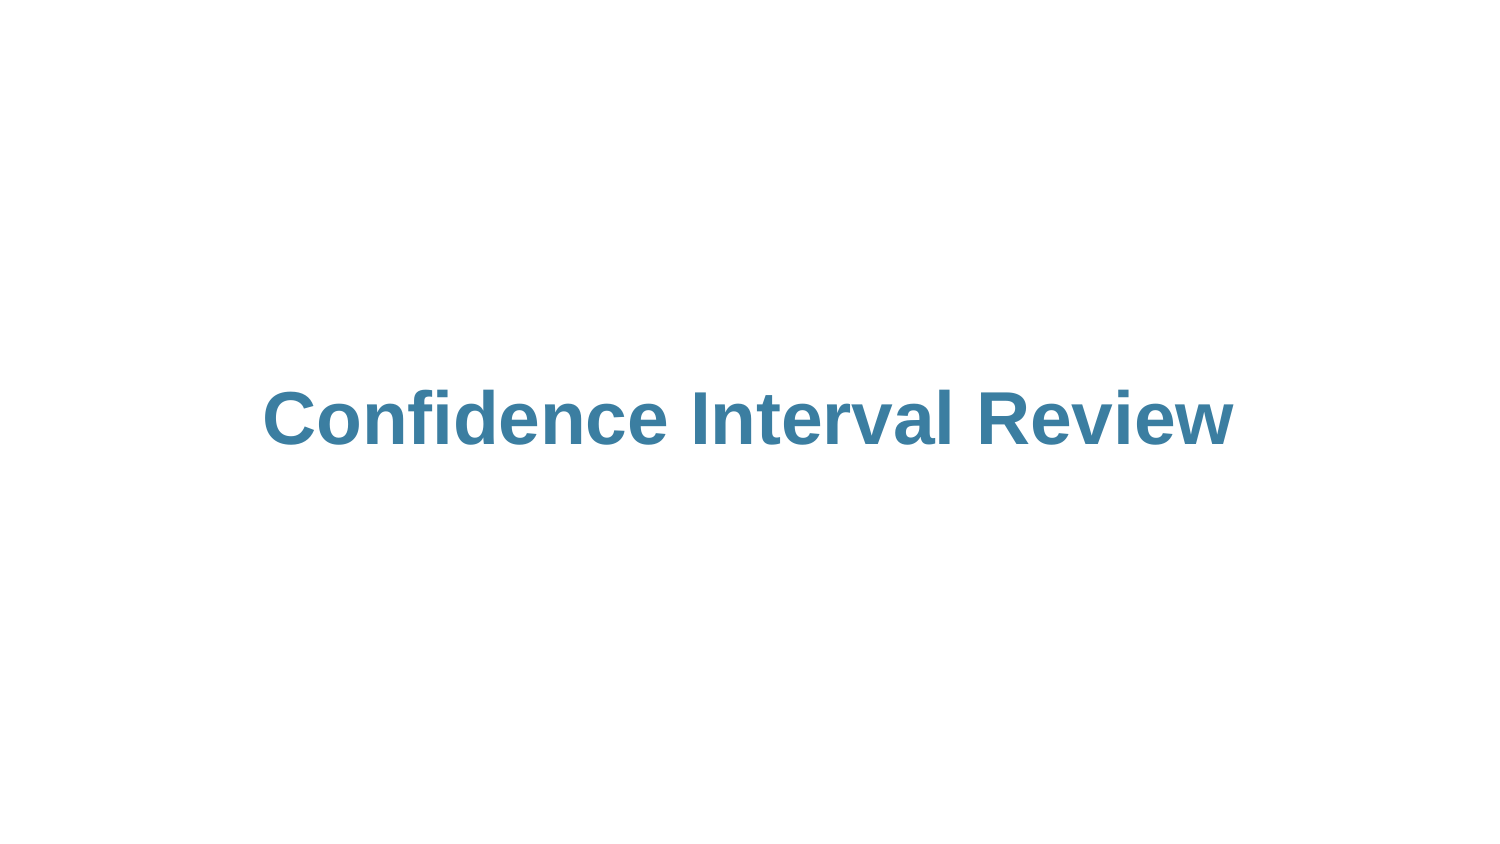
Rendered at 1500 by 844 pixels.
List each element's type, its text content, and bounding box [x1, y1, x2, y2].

title Confidence Interval Review [260, 367, 1239, 511]
